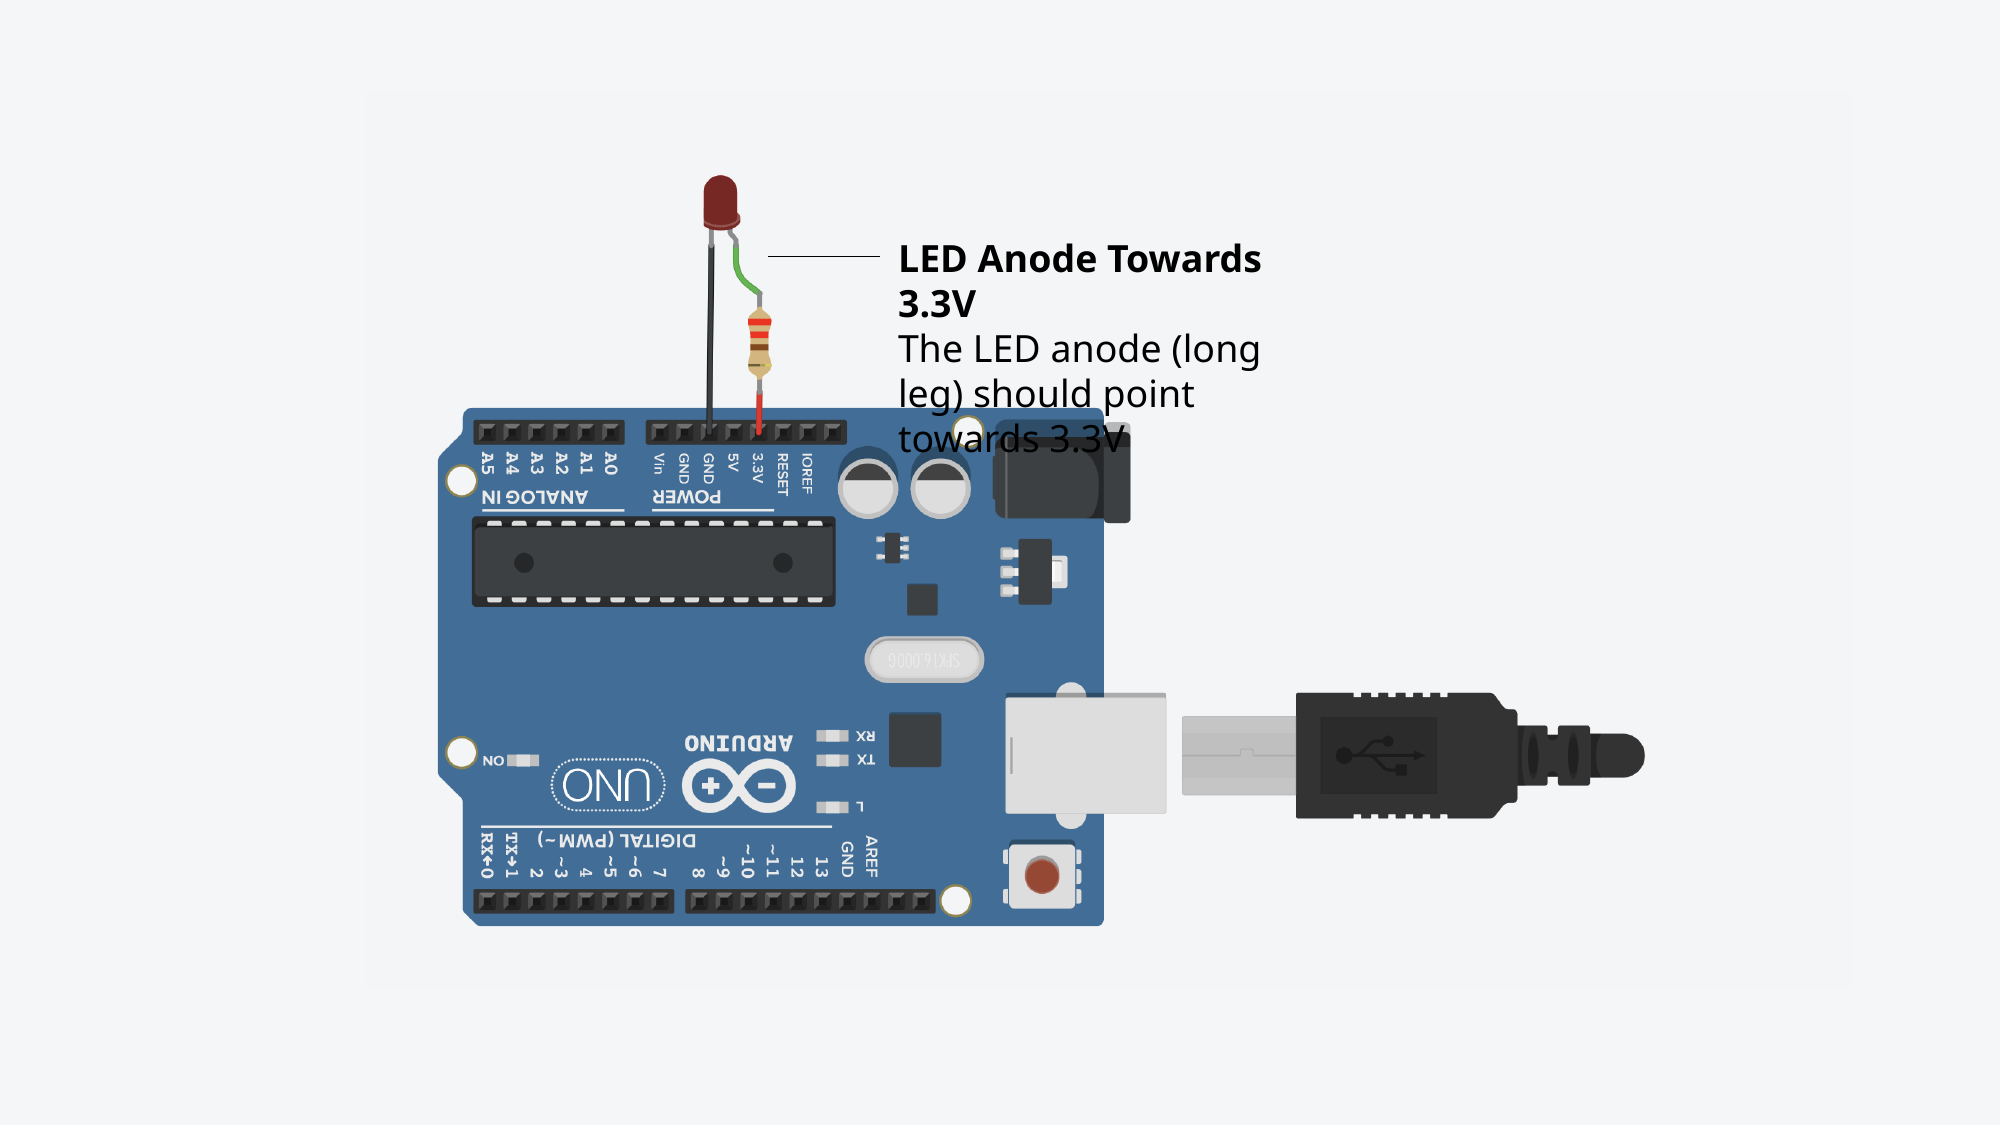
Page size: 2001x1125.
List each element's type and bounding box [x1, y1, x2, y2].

picture [365, 93, 1851, 987]
